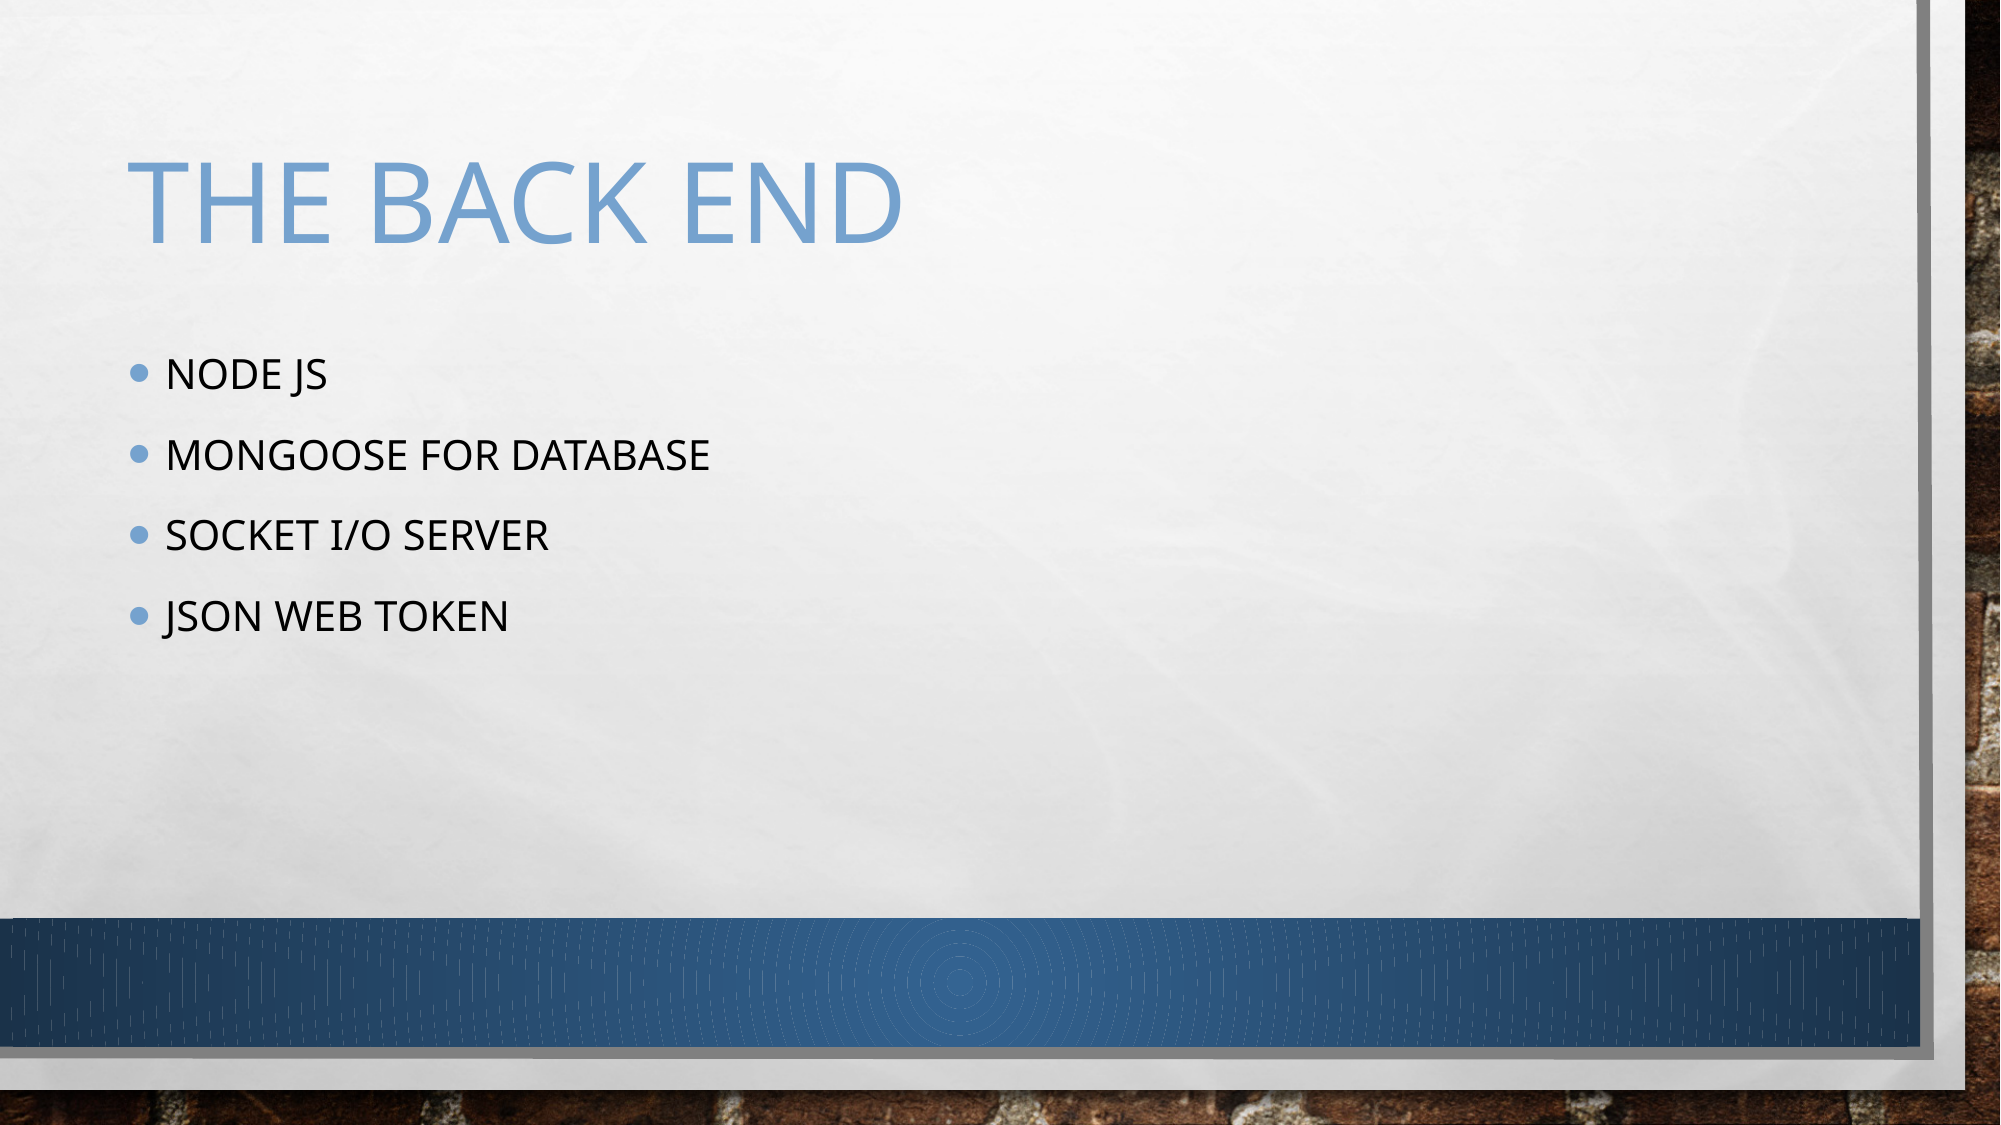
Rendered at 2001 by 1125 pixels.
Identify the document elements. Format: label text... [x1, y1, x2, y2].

title The Back END [112, 112, 1818, 302]
list Node Js Mongoose for DatabAse Socket I/o Server JSON web Token [112, 338, 1818, 882]
picture [0, 0, 2000, 1125]
